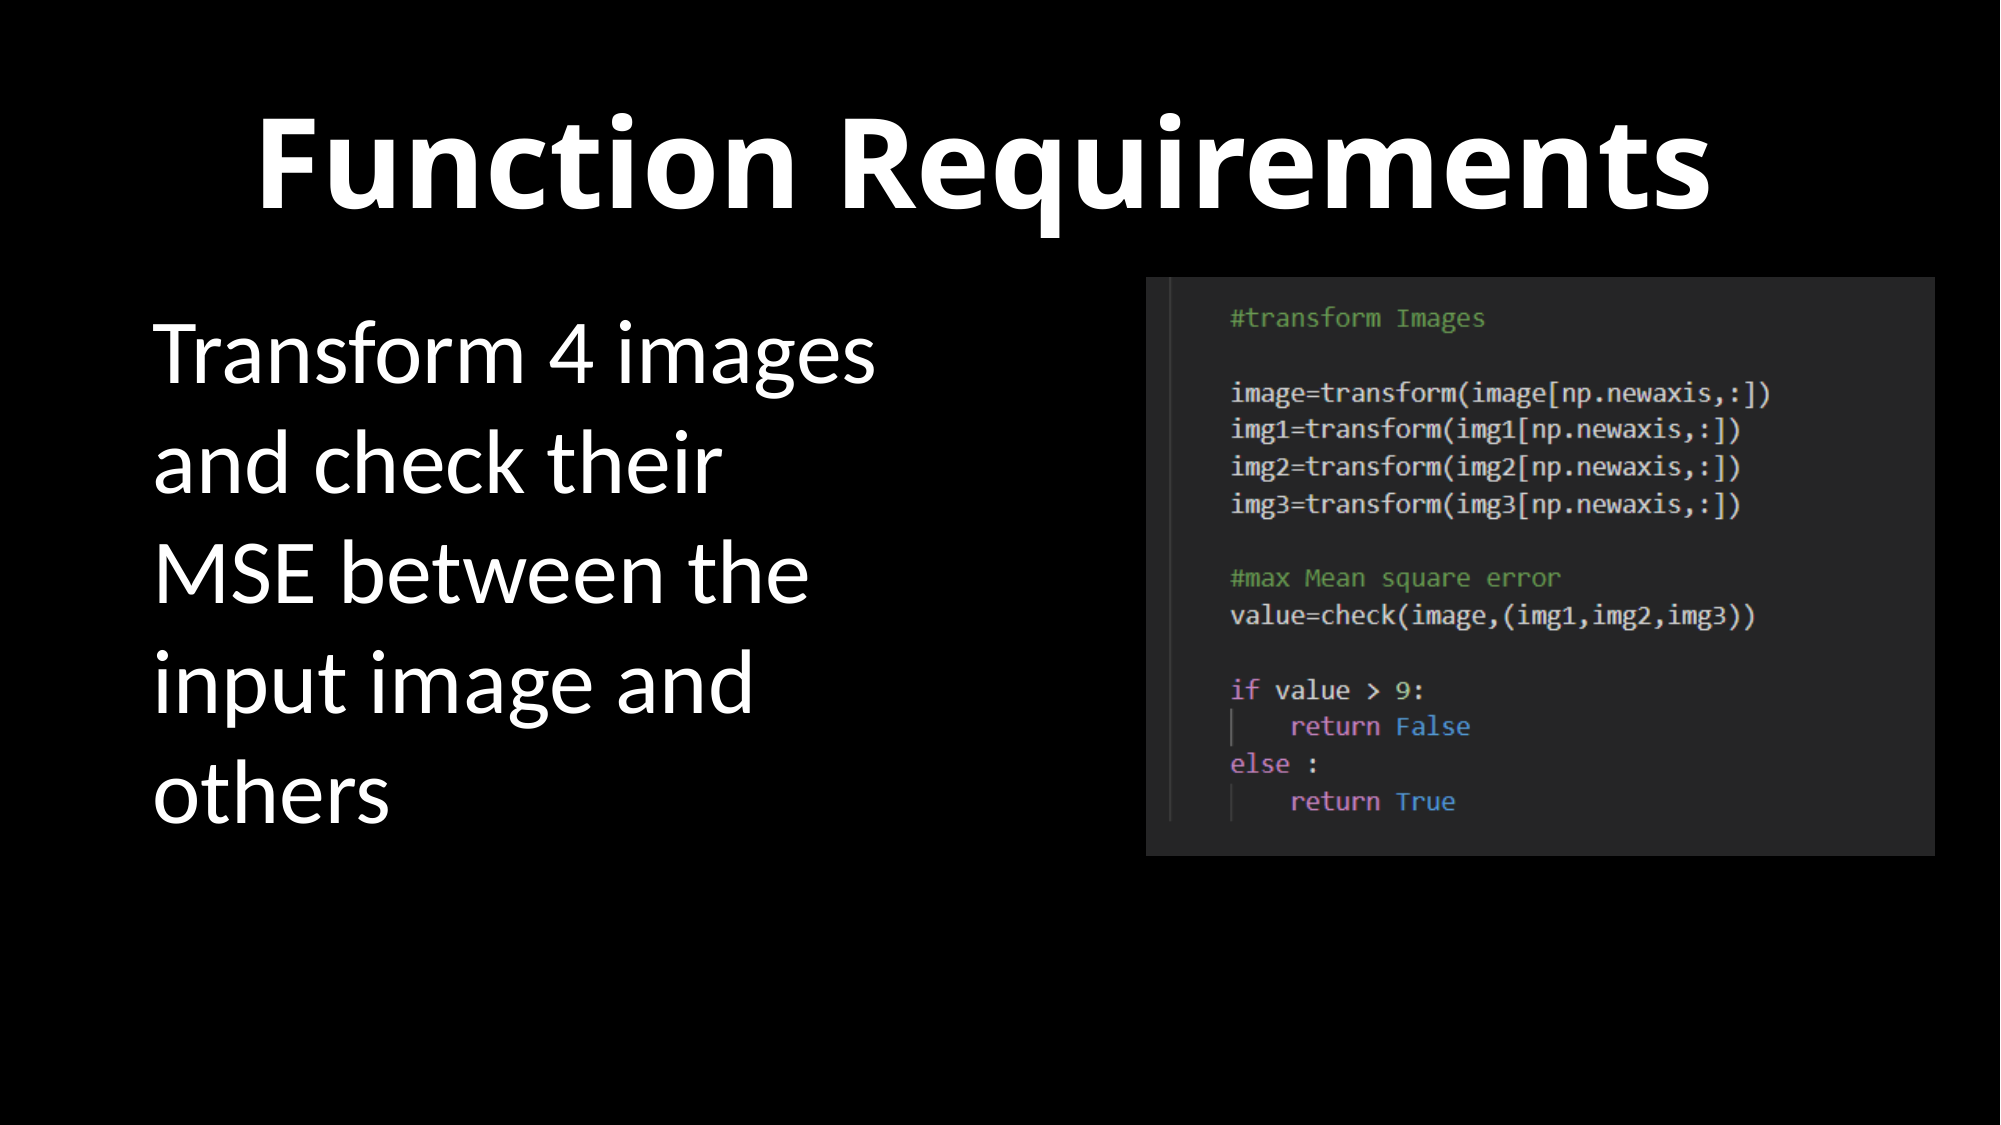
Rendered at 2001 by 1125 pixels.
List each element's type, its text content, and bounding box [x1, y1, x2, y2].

text_box Transform 4 images and check their MSE between the input image and others [137, 284, 899, 850]
title Function Requirements [137, 59, 1863, 278]
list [1146, 277, 1935, 856]
